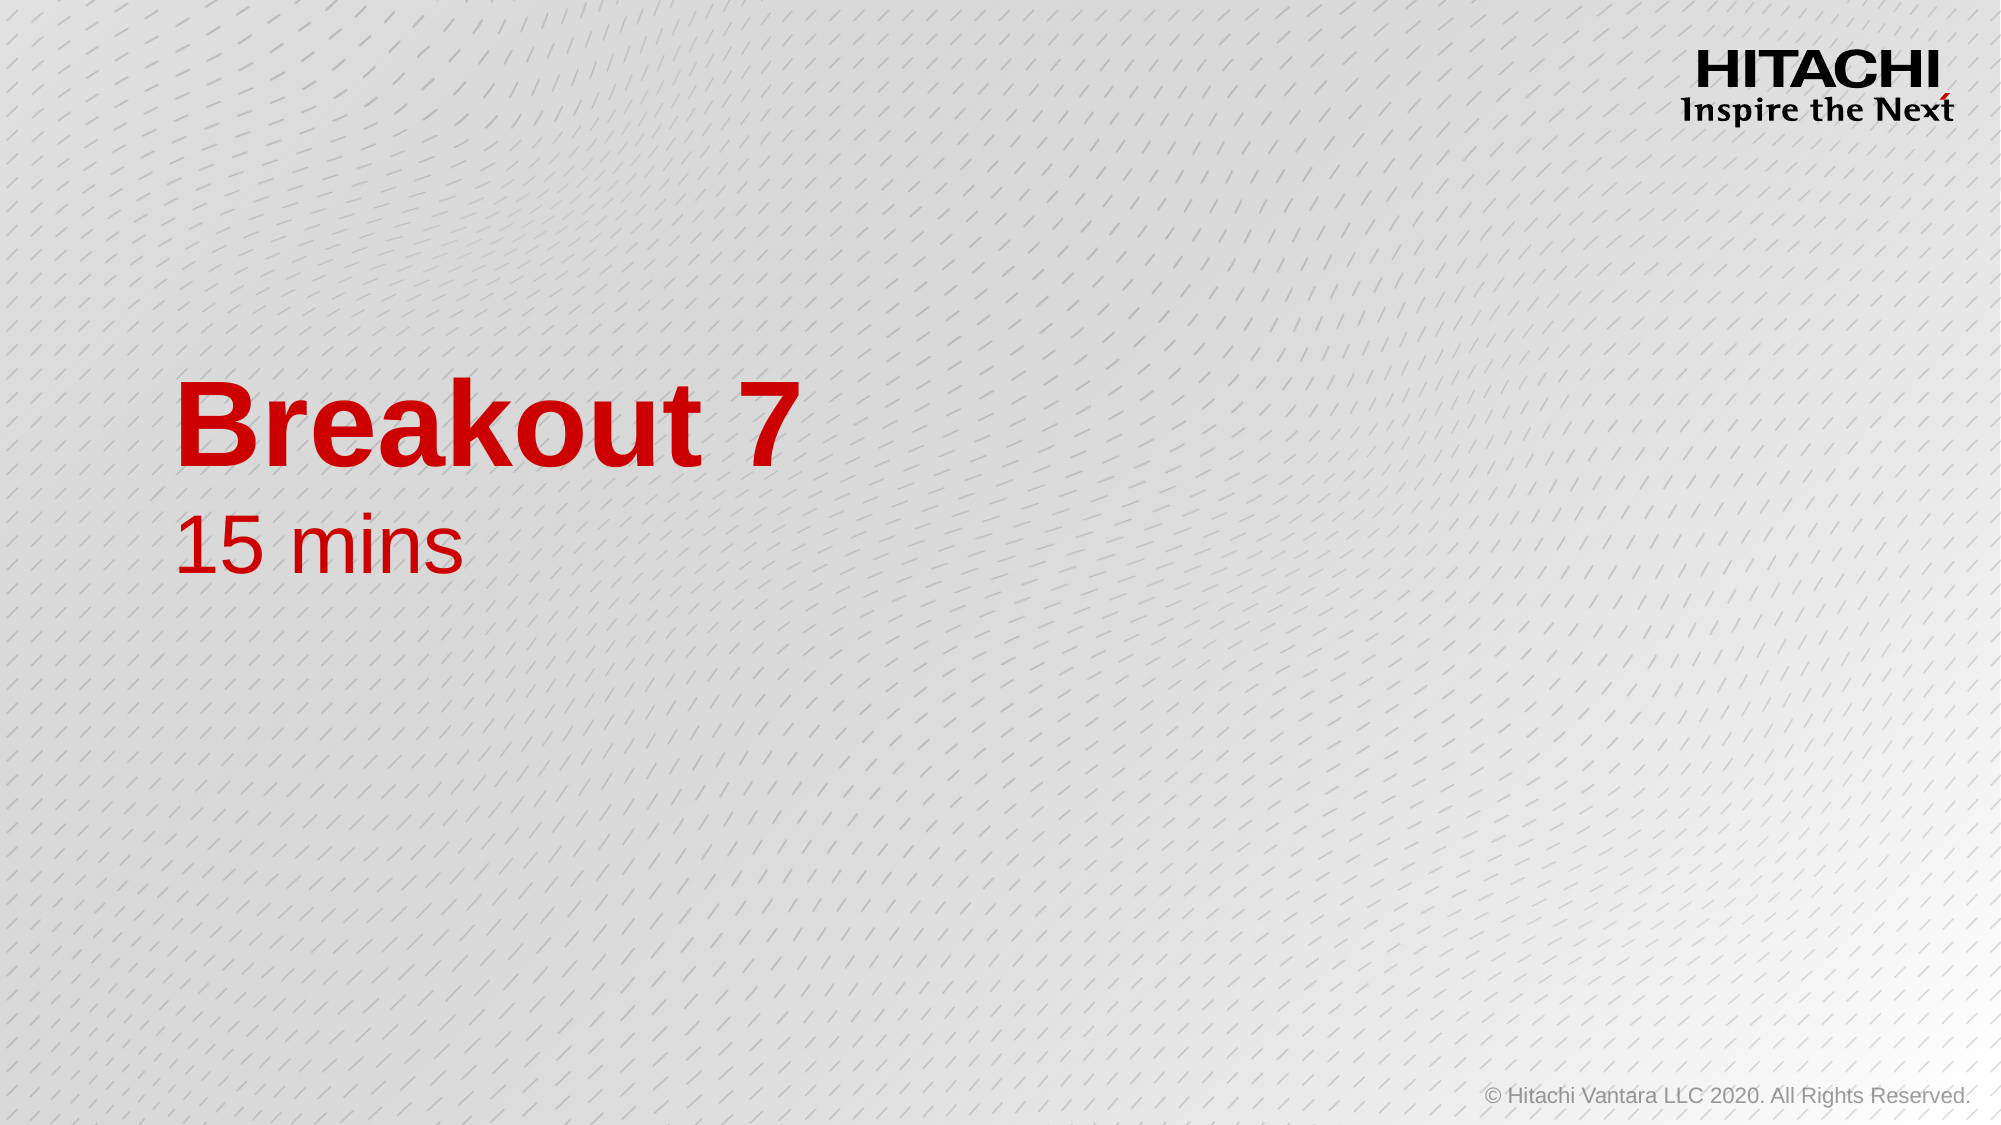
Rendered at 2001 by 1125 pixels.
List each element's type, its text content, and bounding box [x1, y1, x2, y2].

title Breakout 7 15 mins [158, 343, 1674, 496]
